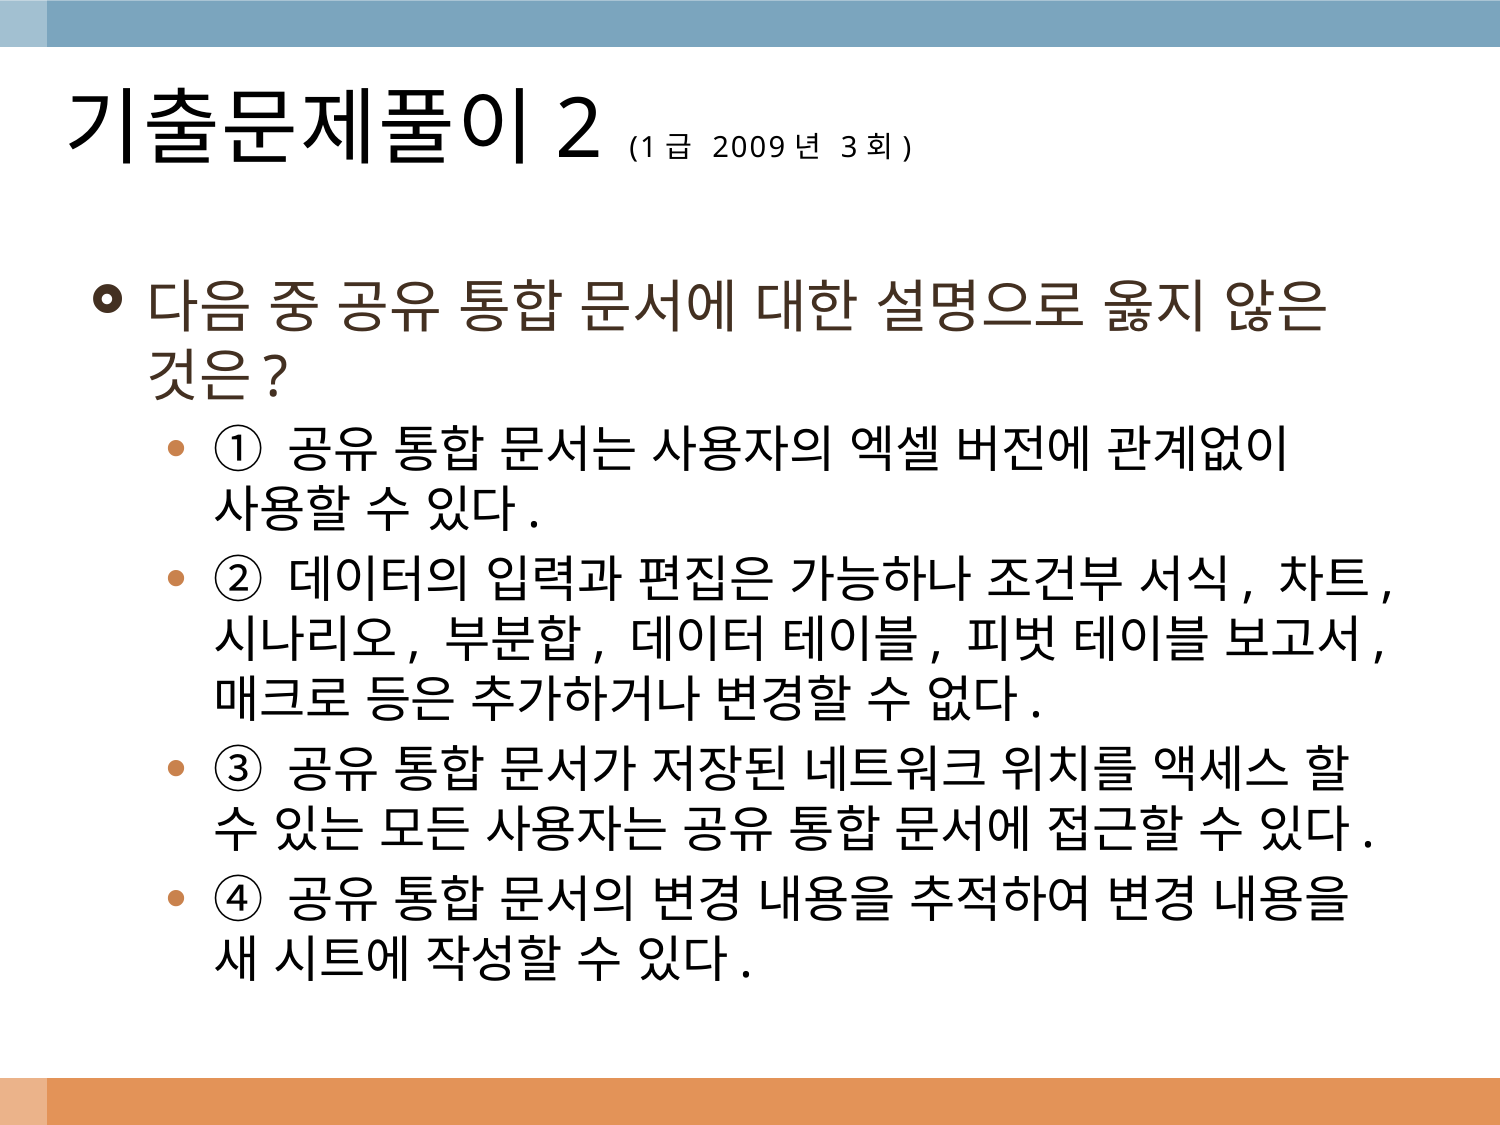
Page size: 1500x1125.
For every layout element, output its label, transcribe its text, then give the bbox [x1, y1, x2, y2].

list 다음 중 공유 통합 문서에 대한 설명으로 옳지 않은 것은? ① 공유 통합 문서는 사용자의 엑셀 버전에 관계없이 사용할 수 있다. ② 데이터의 입력과 편집은 가능하나 조건부 서식, 차트, 시나리오, 부분합, 데이터 테이블, 피벗 테이블 보고서, 매크로 등은 추가하거나 변경할 수 없다. ③ 공유 통합 문서가 저장된 네트워크 위치를 액세스 할 수 있는 모든 사용자는 공유 통합 문서에 접근할 수 있다. ④ 공유 통합 문서의 변경 내용을 추적하여 변경 내용을 새 시트에 작성할 수 있다. [75, 262, 1425, 1005]
title 기출문제풀이2 (1급 2009년 3회) [49, 46, 1454, 202]
